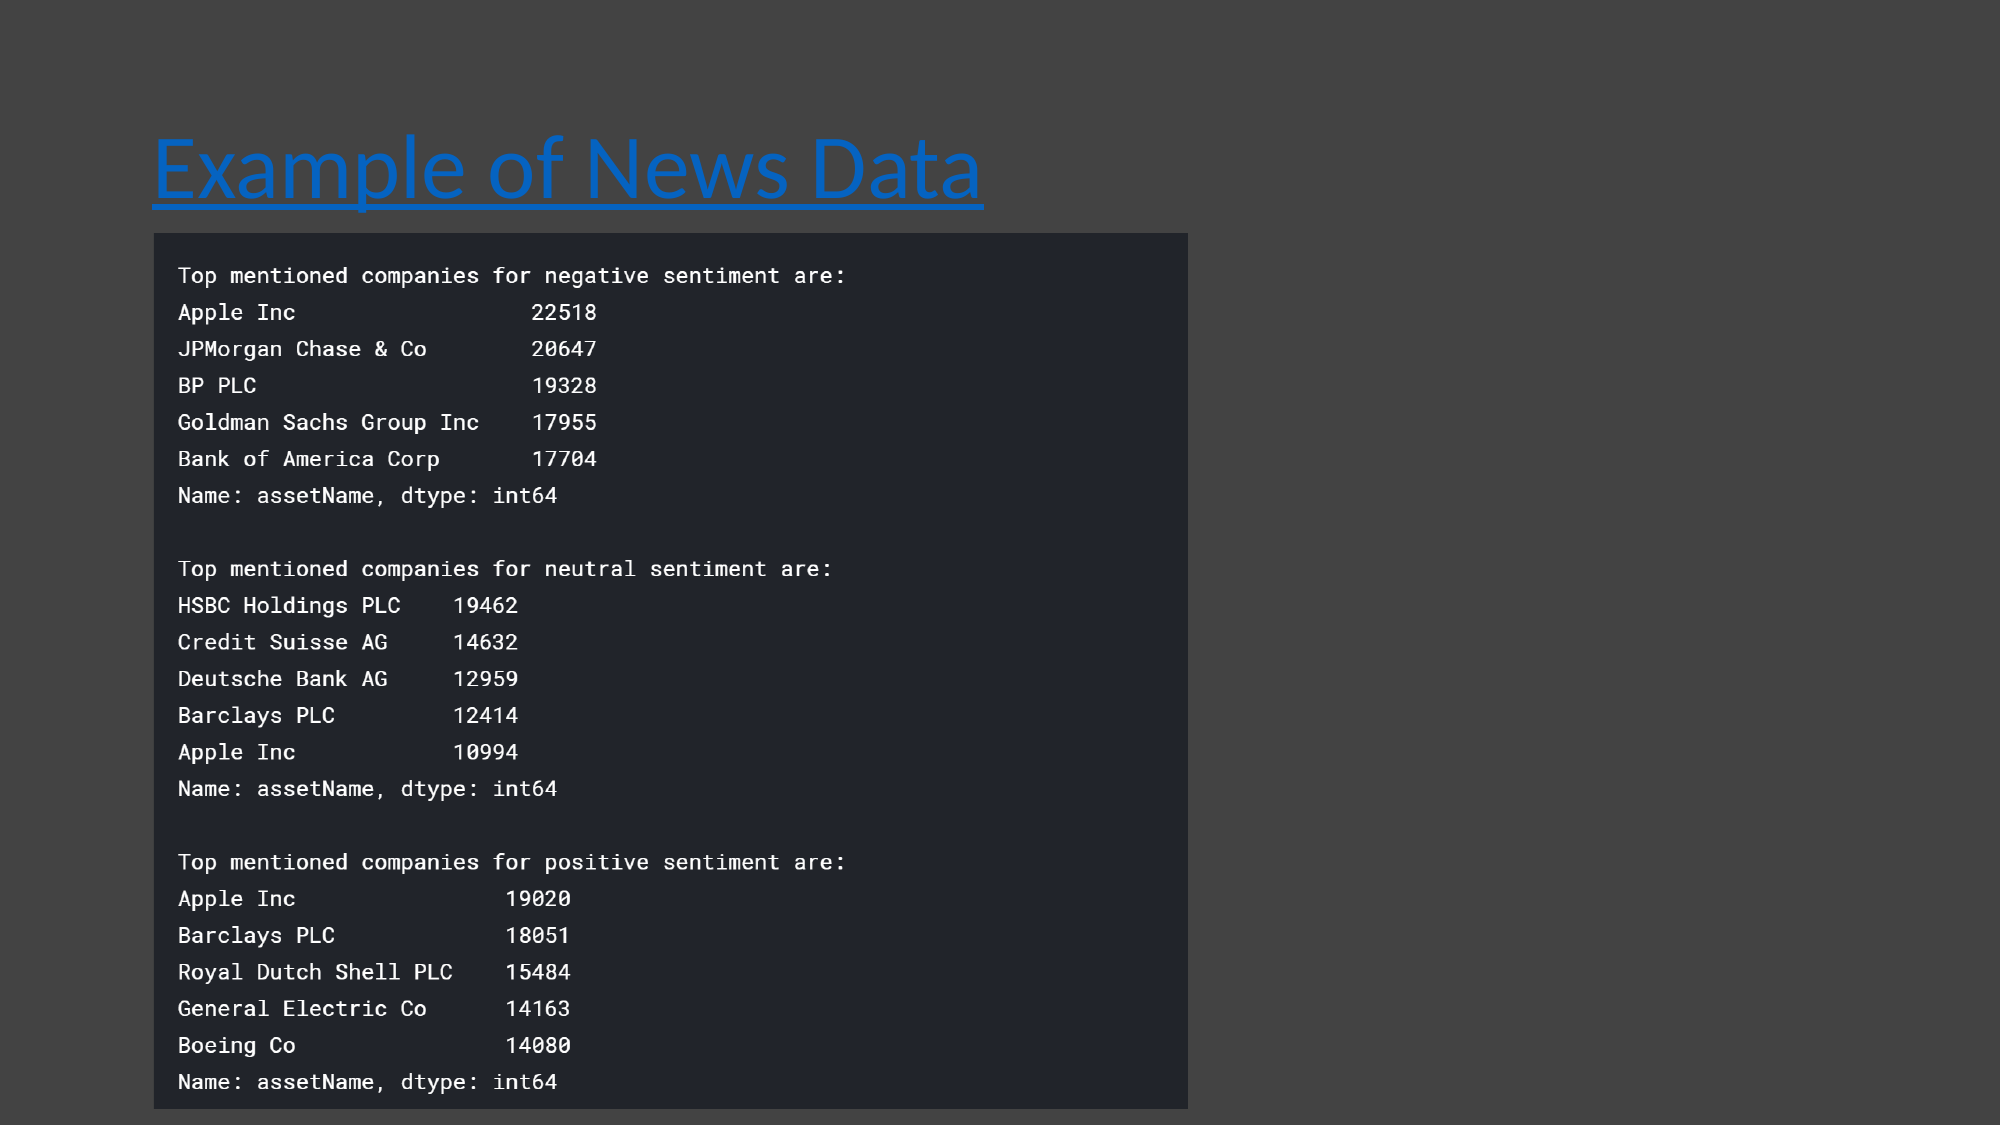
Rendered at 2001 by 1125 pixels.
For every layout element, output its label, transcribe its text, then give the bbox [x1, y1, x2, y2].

title Example of News Data [137, 59, 1863, 278]
picture [153, 232, 1188, 1109]
